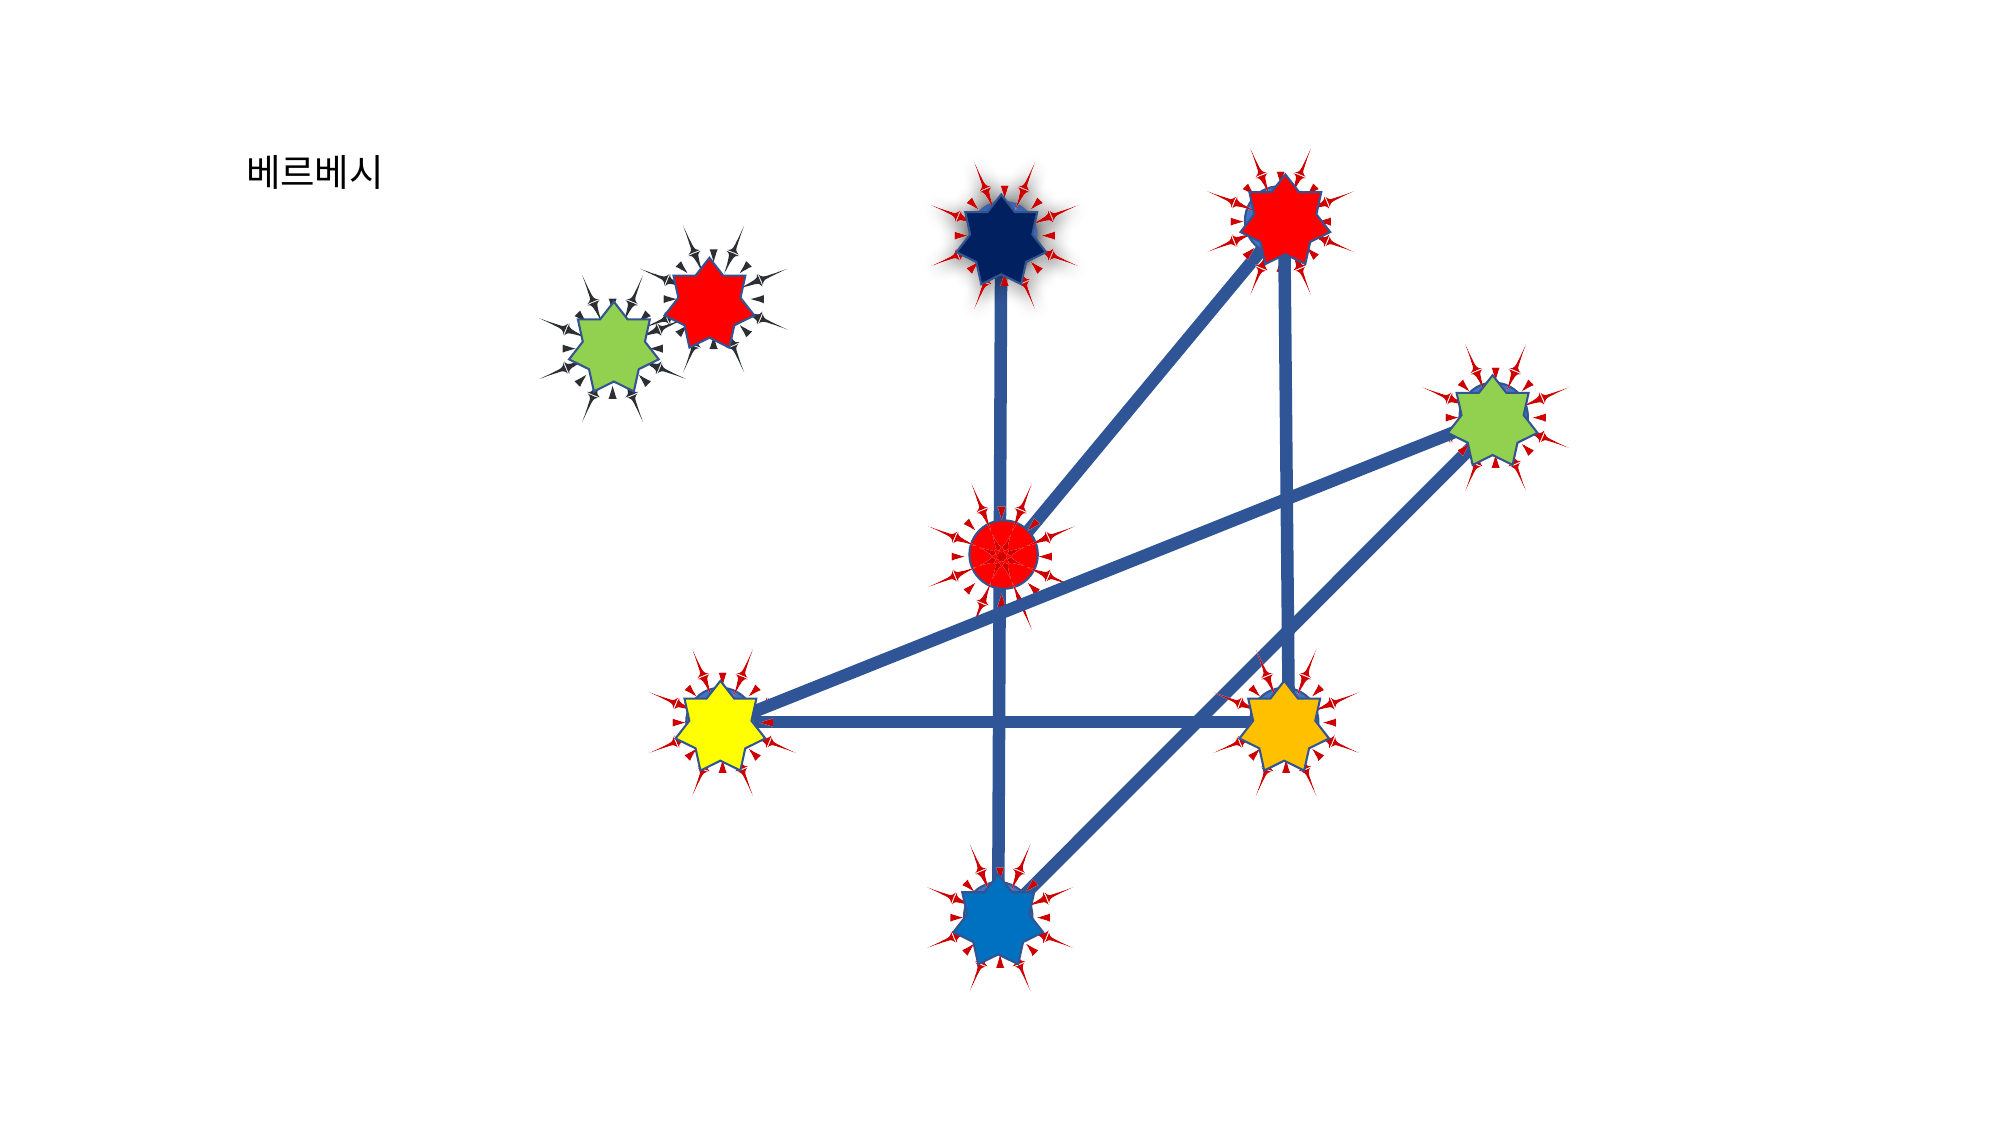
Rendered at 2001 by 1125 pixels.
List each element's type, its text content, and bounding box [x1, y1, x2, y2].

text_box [1172, 722, 1400, 837]
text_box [1003, 532, 1496, 916]
picture [498, 185, 828, 463]
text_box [998, 722, 1002, 803]
text_box 베르베시 [231, 141, 399, 201]
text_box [999, 222, 1284, 416]
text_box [886, 803, 1114, 1032]
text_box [1166, 107, 1395, 336]
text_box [1284, 222, 1289, 416]
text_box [728, 416, 1493, 722]
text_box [890, 121, 1119, 350]
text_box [1381, 303, 1610, 532]
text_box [608, 608, 837, 837]
